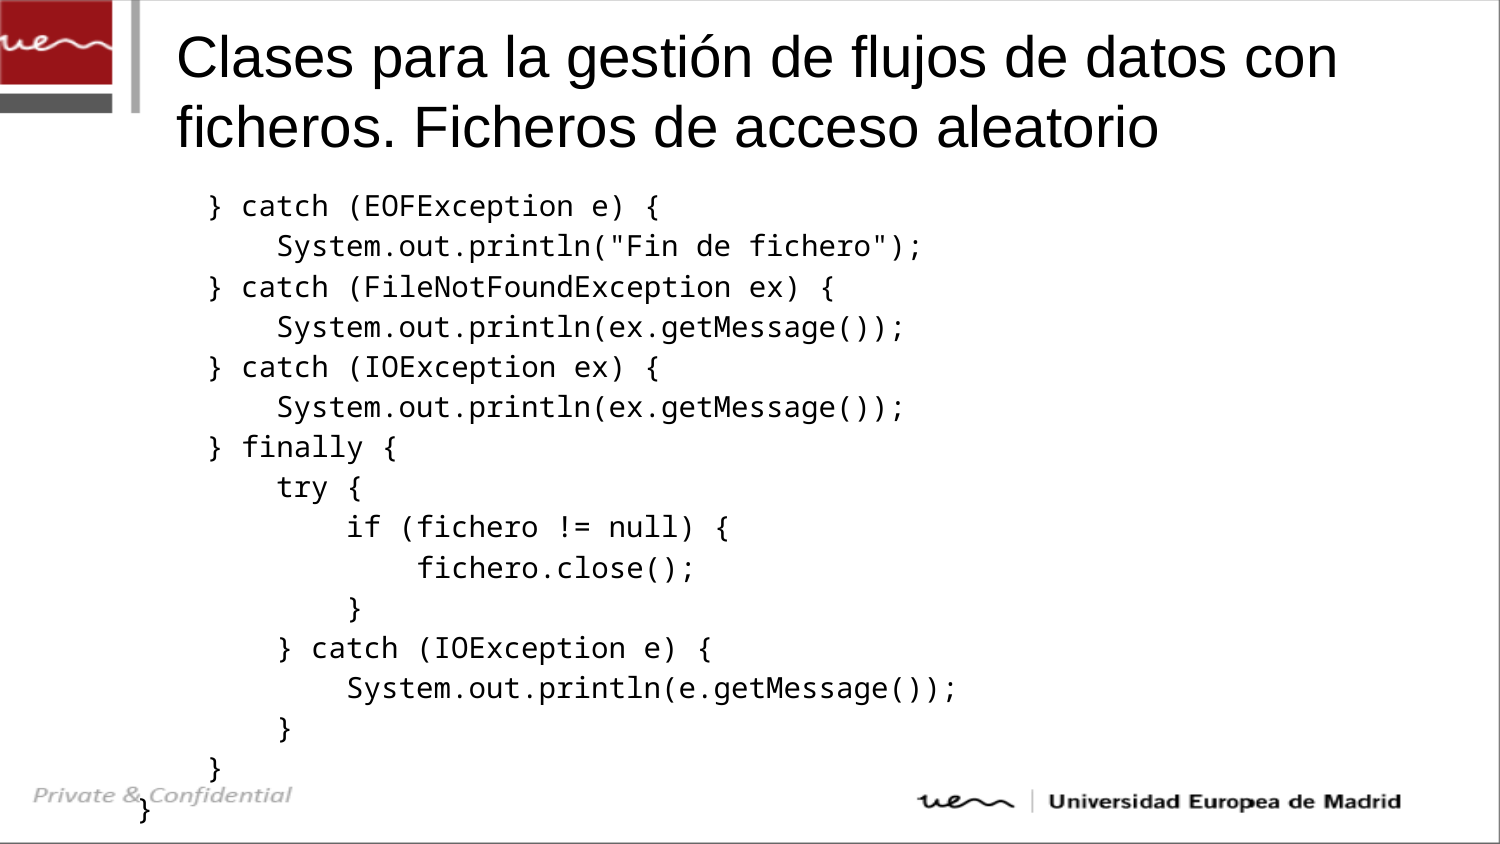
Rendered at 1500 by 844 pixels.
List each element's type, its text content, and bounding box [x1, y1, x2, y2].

list } catch (EOFException e) { System.out.println("Fin de fichero"); } catch (FileNotFoundException ex) { System.out.println(ex.getMessage()); } catch (IOException ex) { System.out.println(ex.getMessage()); } finally { try { if (fichero != null) { fichero.close(); } } catch (IOException e) { System.out.println(e.getMessage()); } } } [51, 167, 1476, 808]
picture [0, 0, 1500, 844]
title Clases para la gestión de flujos de datos con ficheros. Ficheros de acceso aleatorio [161, 4, 1476, 167]
